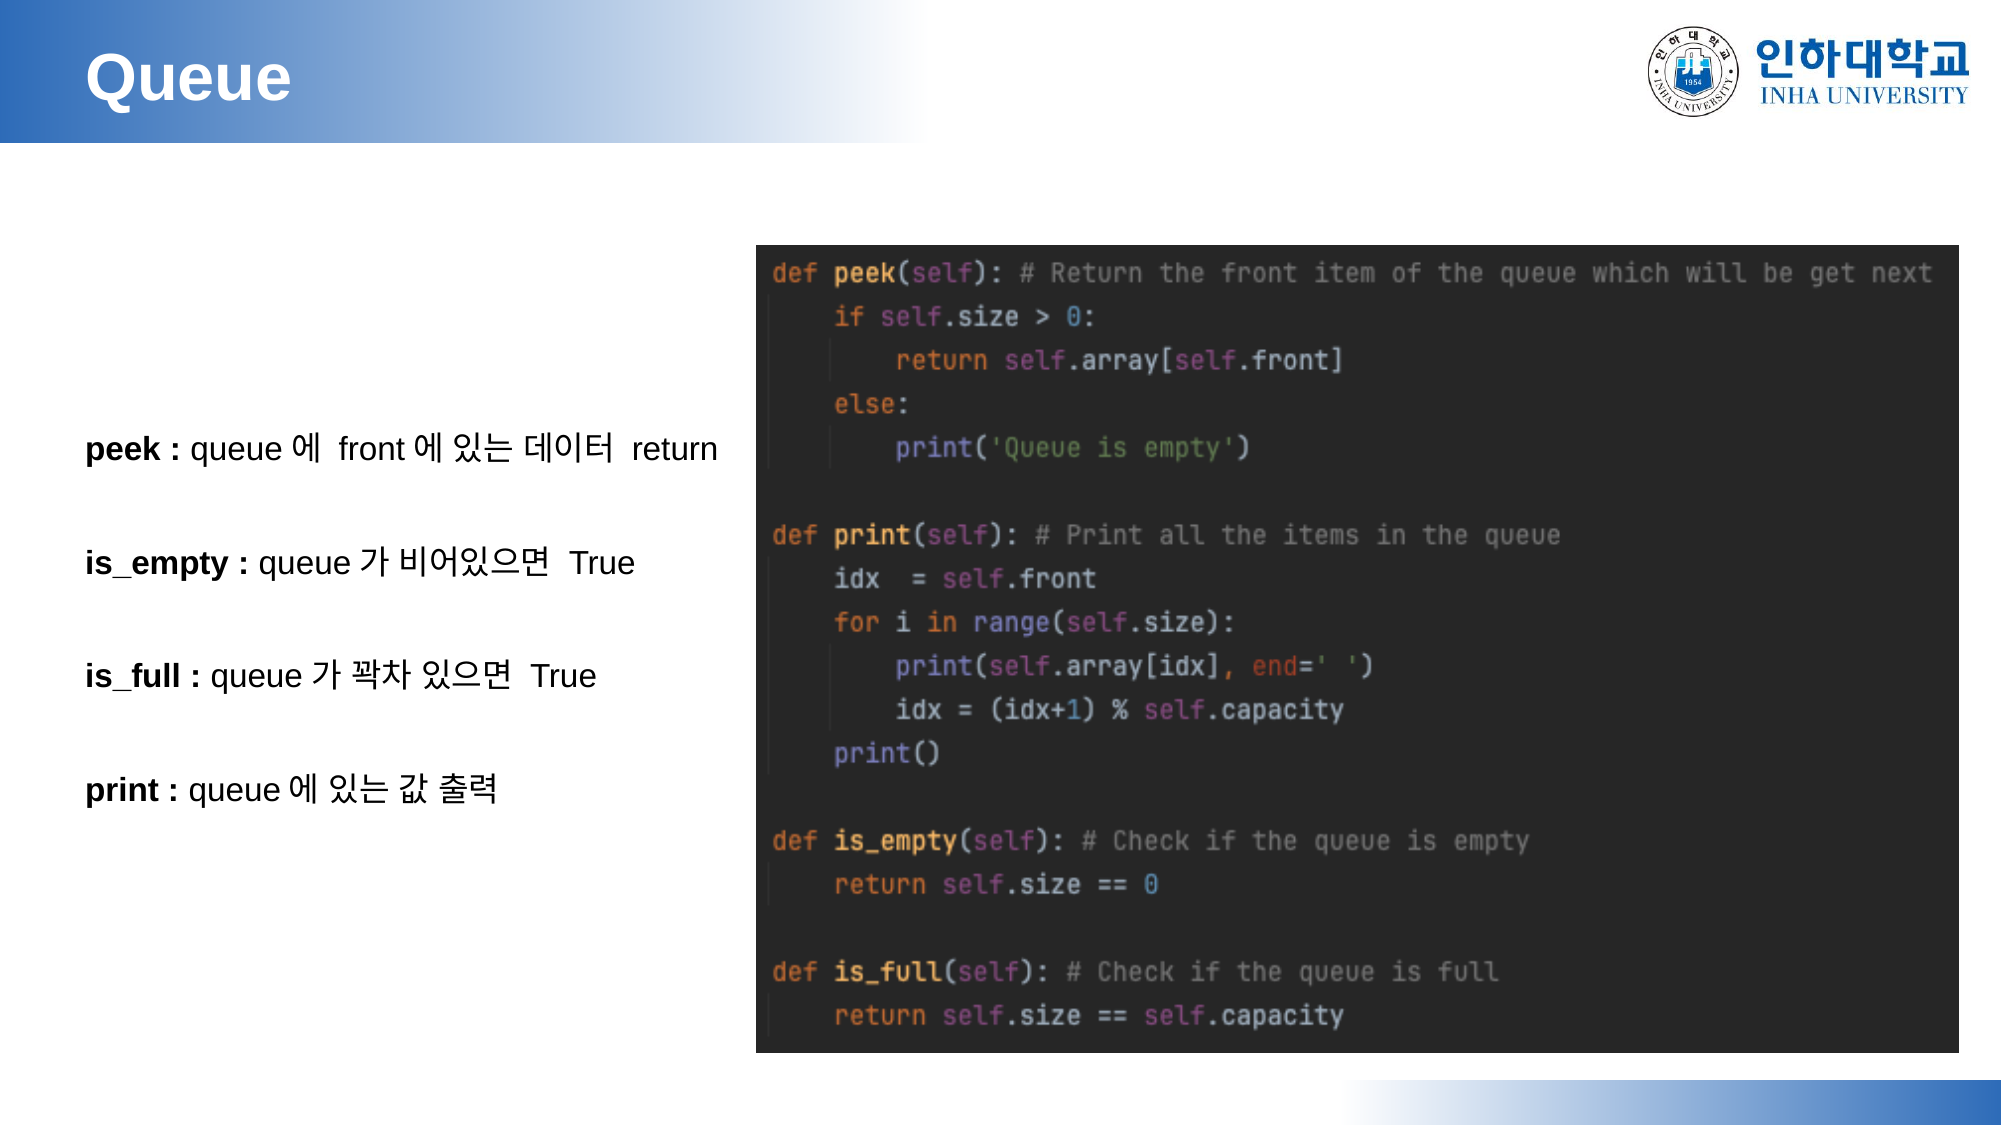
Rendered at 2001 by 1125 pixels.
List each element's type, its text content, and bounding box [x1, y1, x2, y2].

picture [1635, 1, 1984, 141]
text_box [0, 0, 1405, 143]
picture [755, 244, 1959, 1053]
text_box peek : queue에 front에 있는 데이터 return is_empty : queue가 비어있으면 True is_full : queue가 꽉차 있으면 True print : queue에 있는 값 출력 [70, 363, 750, 880]
text_box [1001, 1080, 2000, 1125]
text_box Queue [70, 25, 1546, 121]
